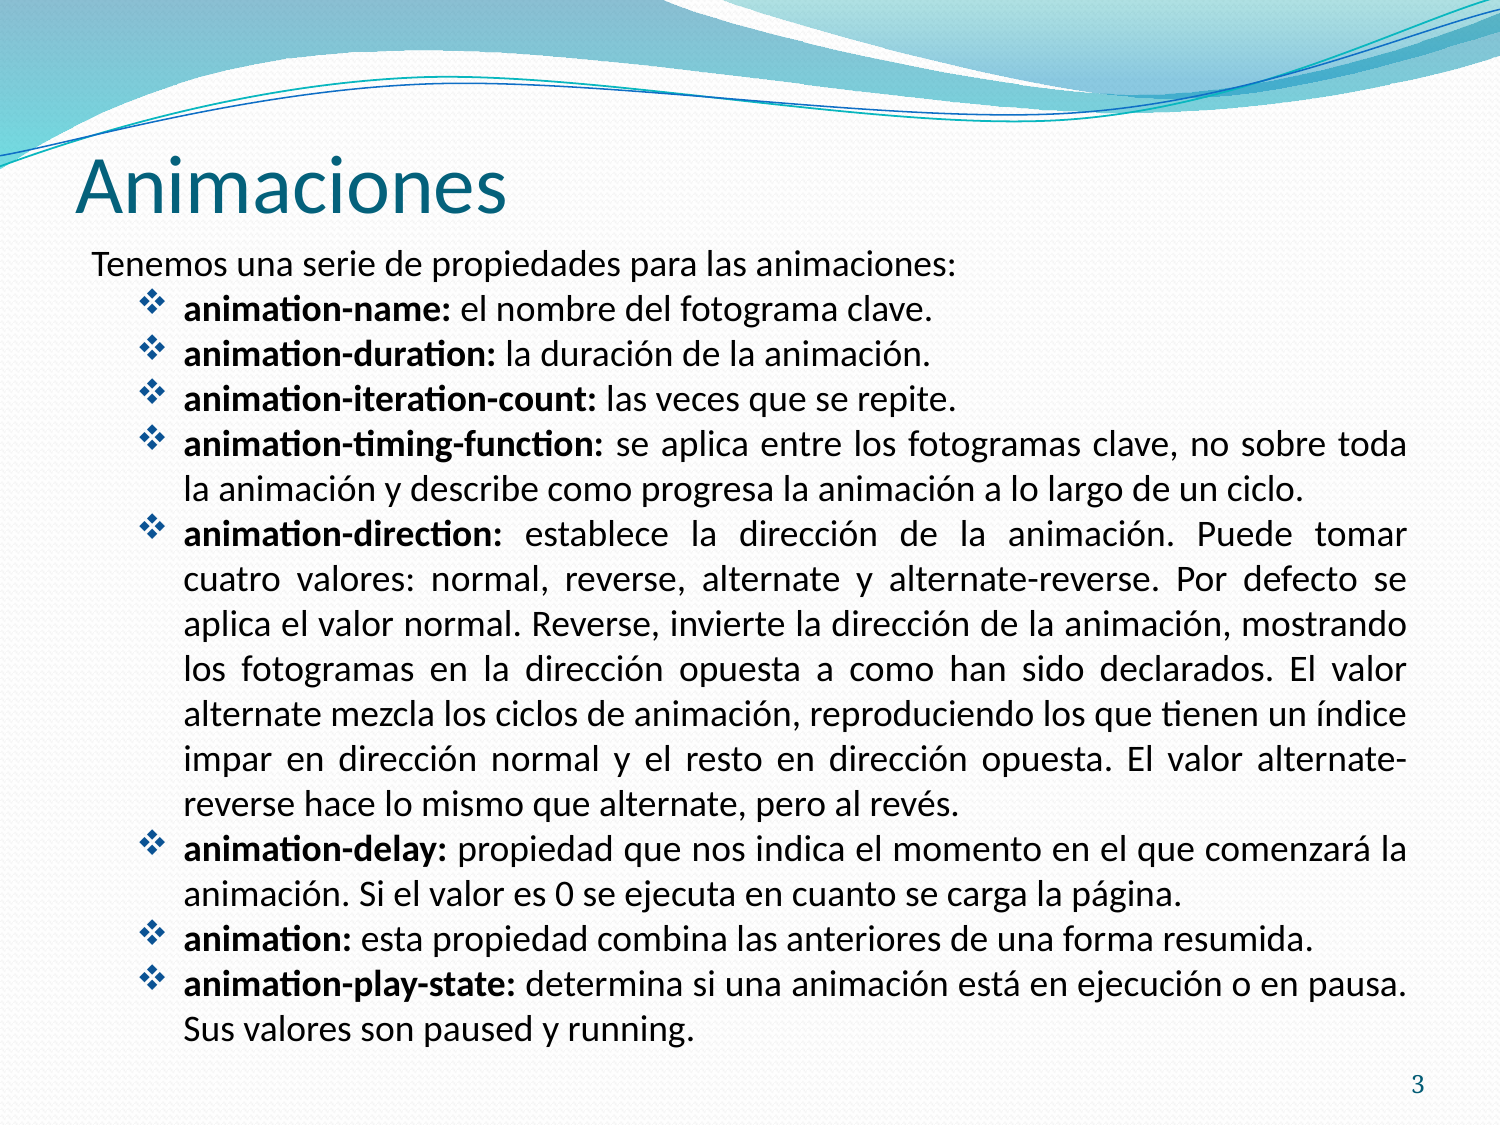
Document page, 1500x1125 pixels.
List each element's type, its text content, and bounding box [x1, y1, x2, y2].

title Animaciones [75, 42, 1471, 231]
slide_number 3 [1299, 1042, 1425, 1103]
list Tenemos una serie de propiedades para las animaciones: animation-name: el nombre del fotograma clave. animation-duration: la duración de la animación. animation-iteration-count: las veces que se repite. animation-timing-function: se aplica entre los fotogramas clave, no sobre toda la animación y describe como progresa la animación a lo largo de un ciclo. animation-direction: establece la dirección de la animación. Puede tomar cuatro valores: normal, reverse, alternate y alternate-reverse. Por defecto se aplica el valor normal. Reverse, invierte la dirección de la animación, mostrando los fotogramas en la dirección opuesta a como han sido declarados. El valor alternate mezcla los ciclos de animación, reproduciendo los que tienen un índice impar en dirección normal y el resto en dirección opuesta. El valor alternate-reverse hace lo mismo que alternate, pero al revés. animation-delay: propiedad que nos indica el momento en el que comenzará la animación. Si el valor es 0 se ejecuta en cuanto se carga la página. animation: esta propiedad combina las anteriores de una forma resumida. animation-play-state: determina si una animación está en ejecución o en pausa. Sus valores son paused y running. [76, 231, 1424, 1047]
